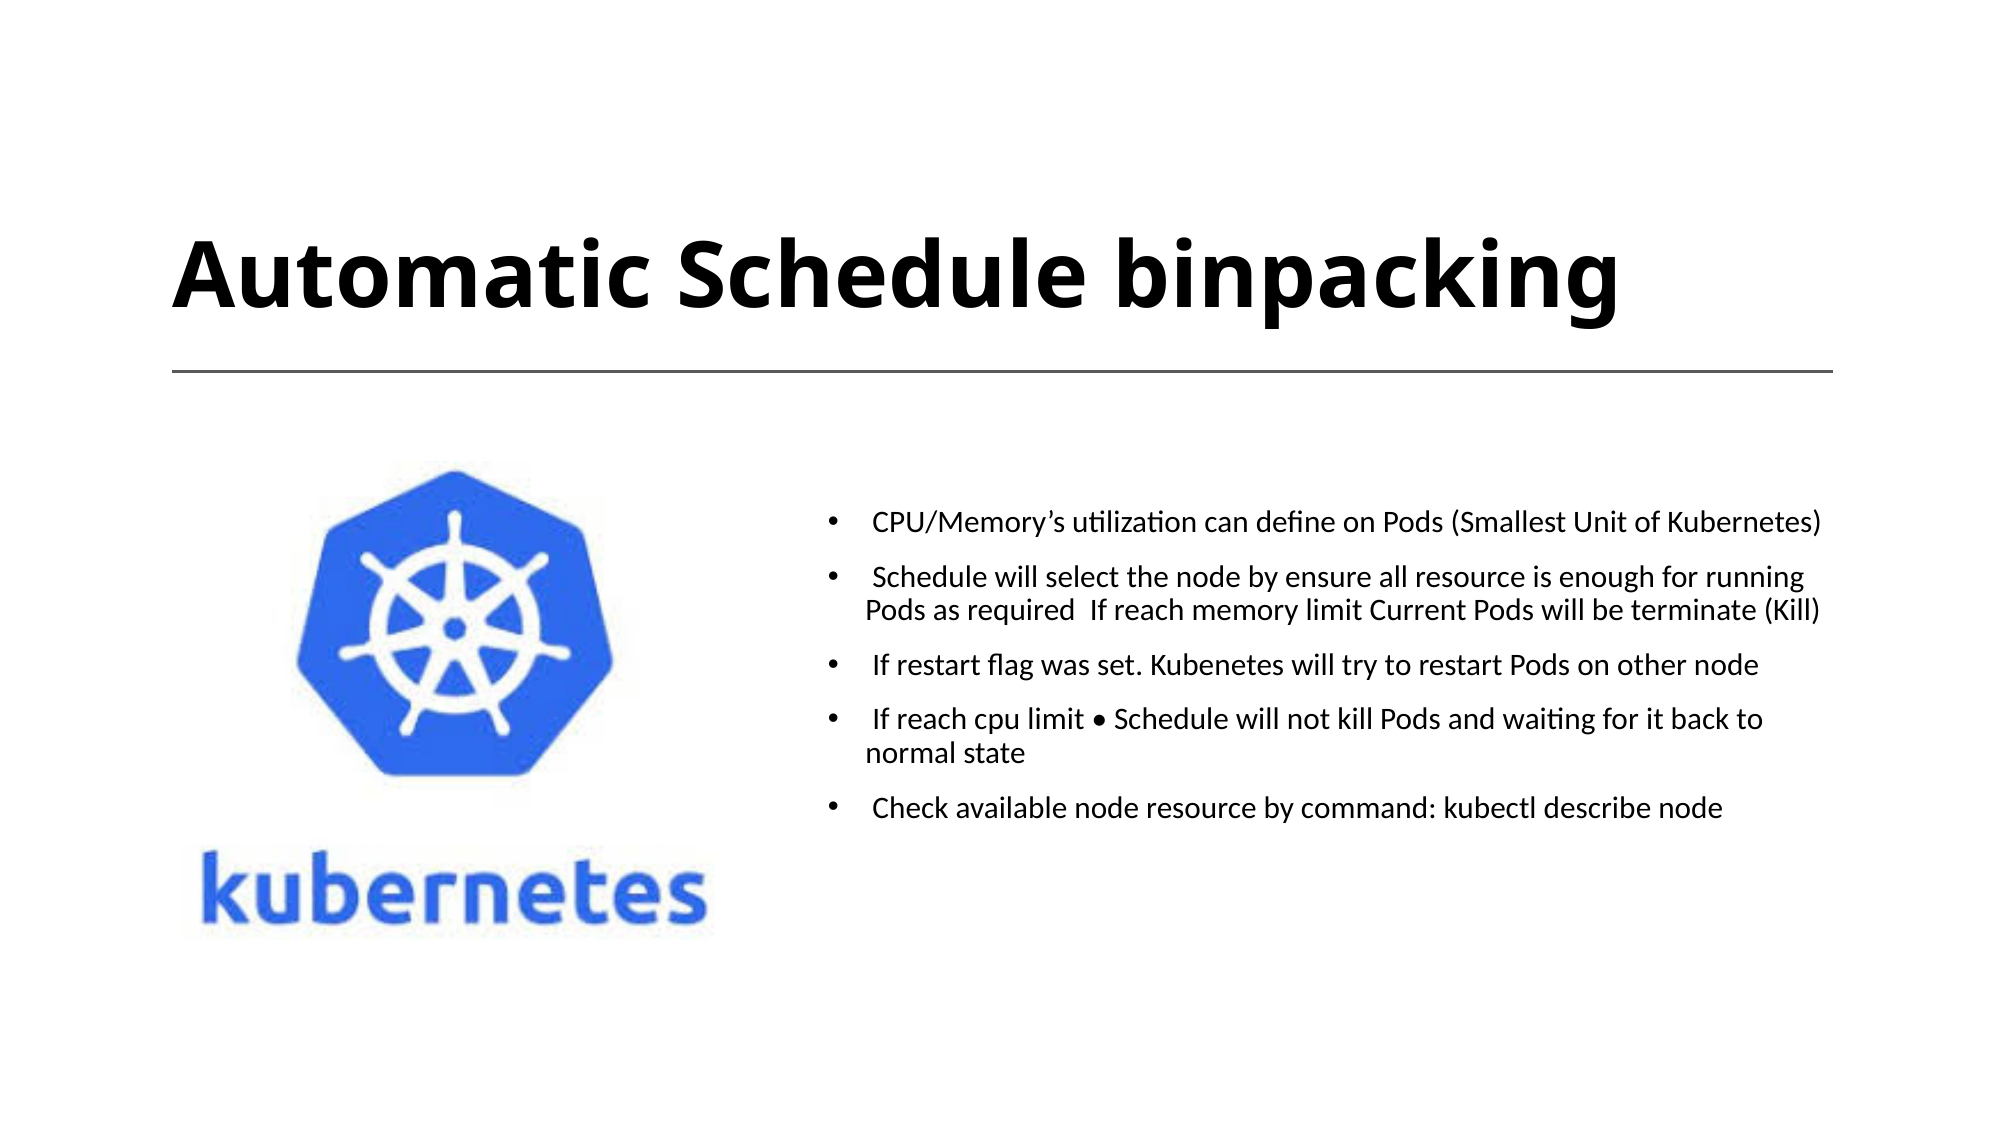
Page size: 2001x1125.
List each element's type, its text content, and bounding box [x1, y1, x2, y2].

picture [182, 461, 735, 941]
list CPU/Memory’s utilization can define on Pods (Smallest Unit of Kubernetes) Schedule will select the node by ensure all resource is enough for running Pods as required If reach memory limit Current Pods will be terminate (Kill) If restart flag was set. Kubenetes will try to restart Pods on other node If reach cpu limit • Schedule will not kill Pods and waiting for it back to normal state Check available node resource by command: kubectl describe node [812, 440, 1844, 968]
title Automatic Schedule binpacking [157, 160, 1895, 335]
